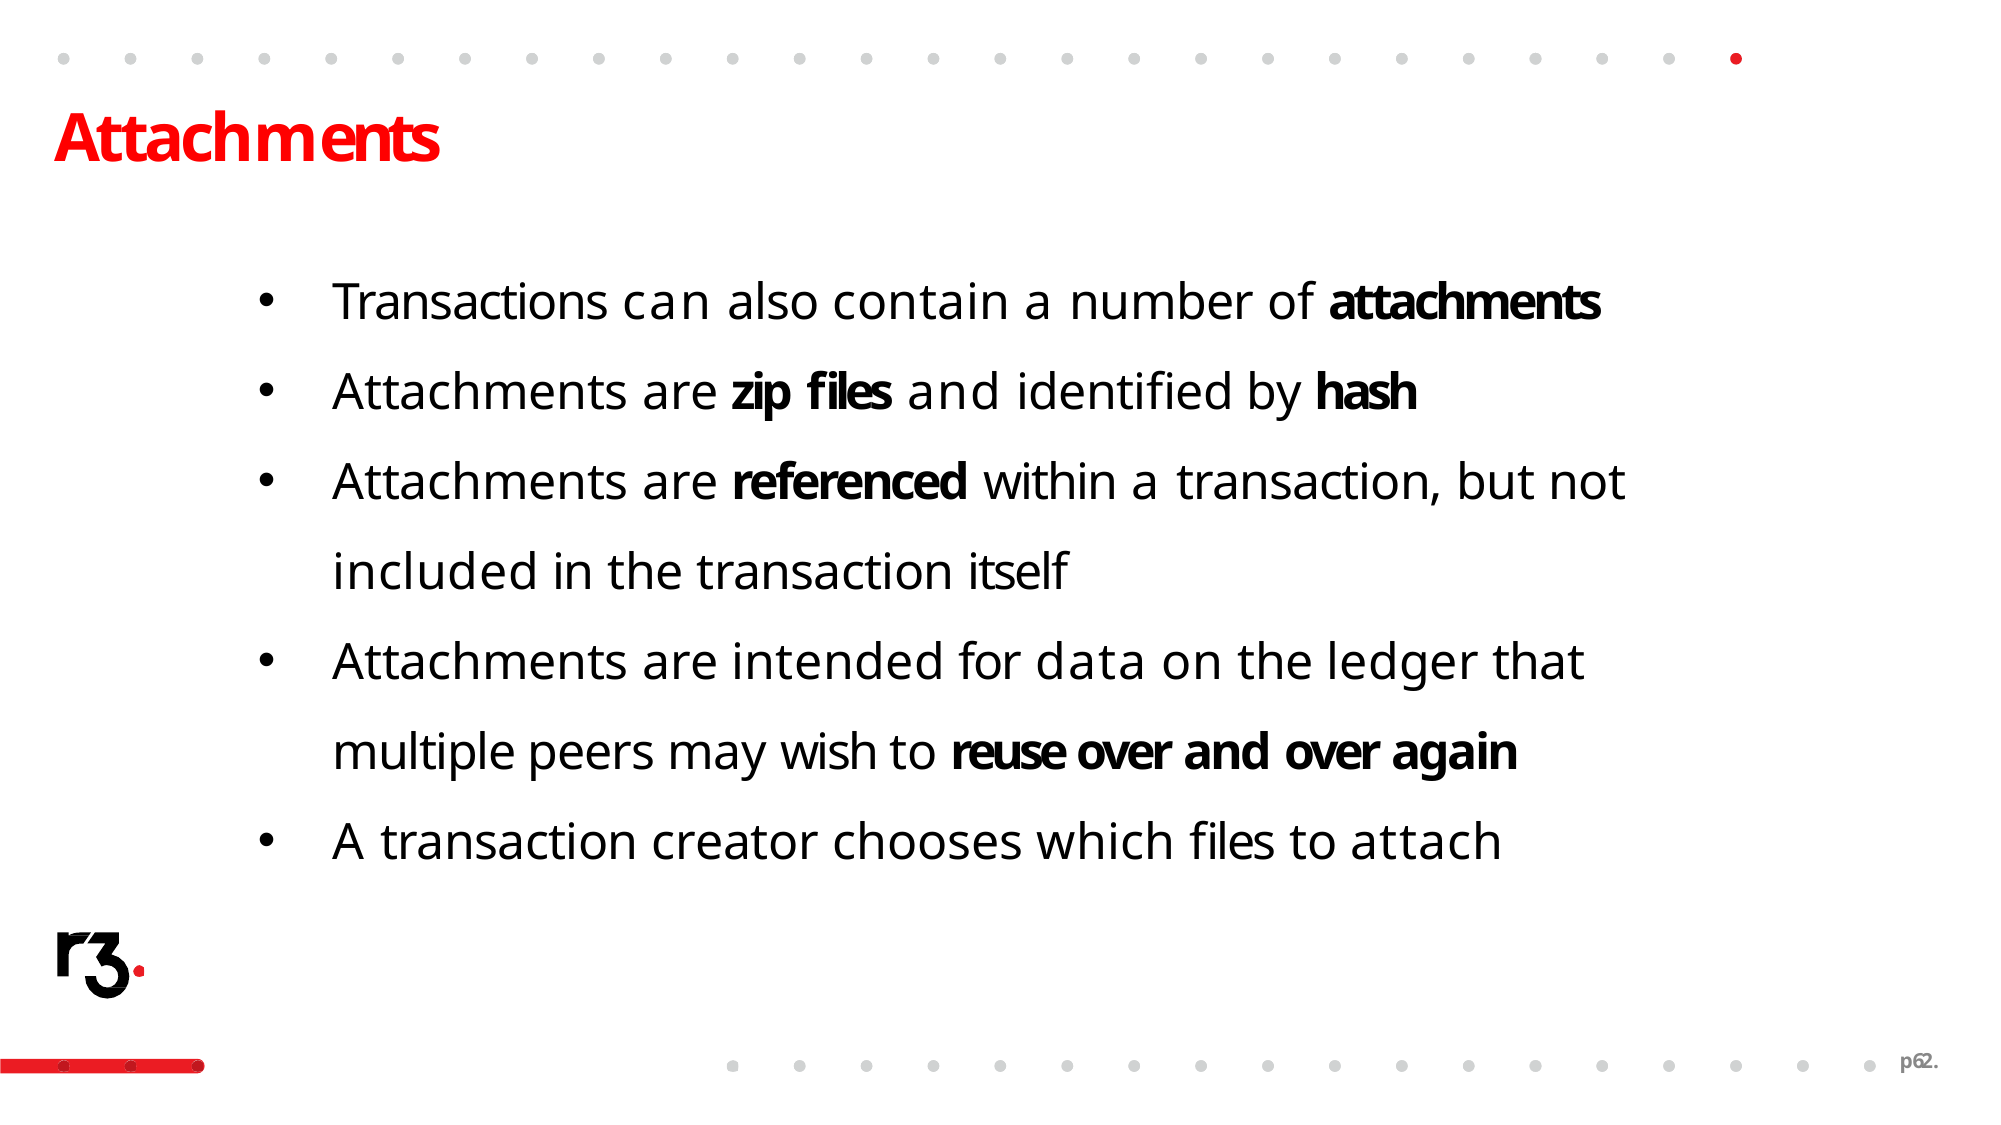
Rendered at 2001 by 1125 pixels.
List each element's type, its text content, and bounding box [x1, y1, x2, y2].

slide_number p62. [1897, 1045, 1945, 1125]
text_box Transactions can also contain a number of attachments Attachments are zip files and identified by hash Attachments are referenced within a transaction, but not included in the transaction itself Attachments are intended for data on the ledger that multiple peers may wish to reuse over and over again A transaction creator chooses which files to attach [255, 237, 1718, 870]
picture [57, 1060, 70, 1072]
picture [726, 1060, 739, 1072]
title Attachments [52, 92, 469, 283]
picture [124, 1060, 137, 1072]
picture [133, 965, 145, 977]
picture [191, 1060, 204, 1072]
